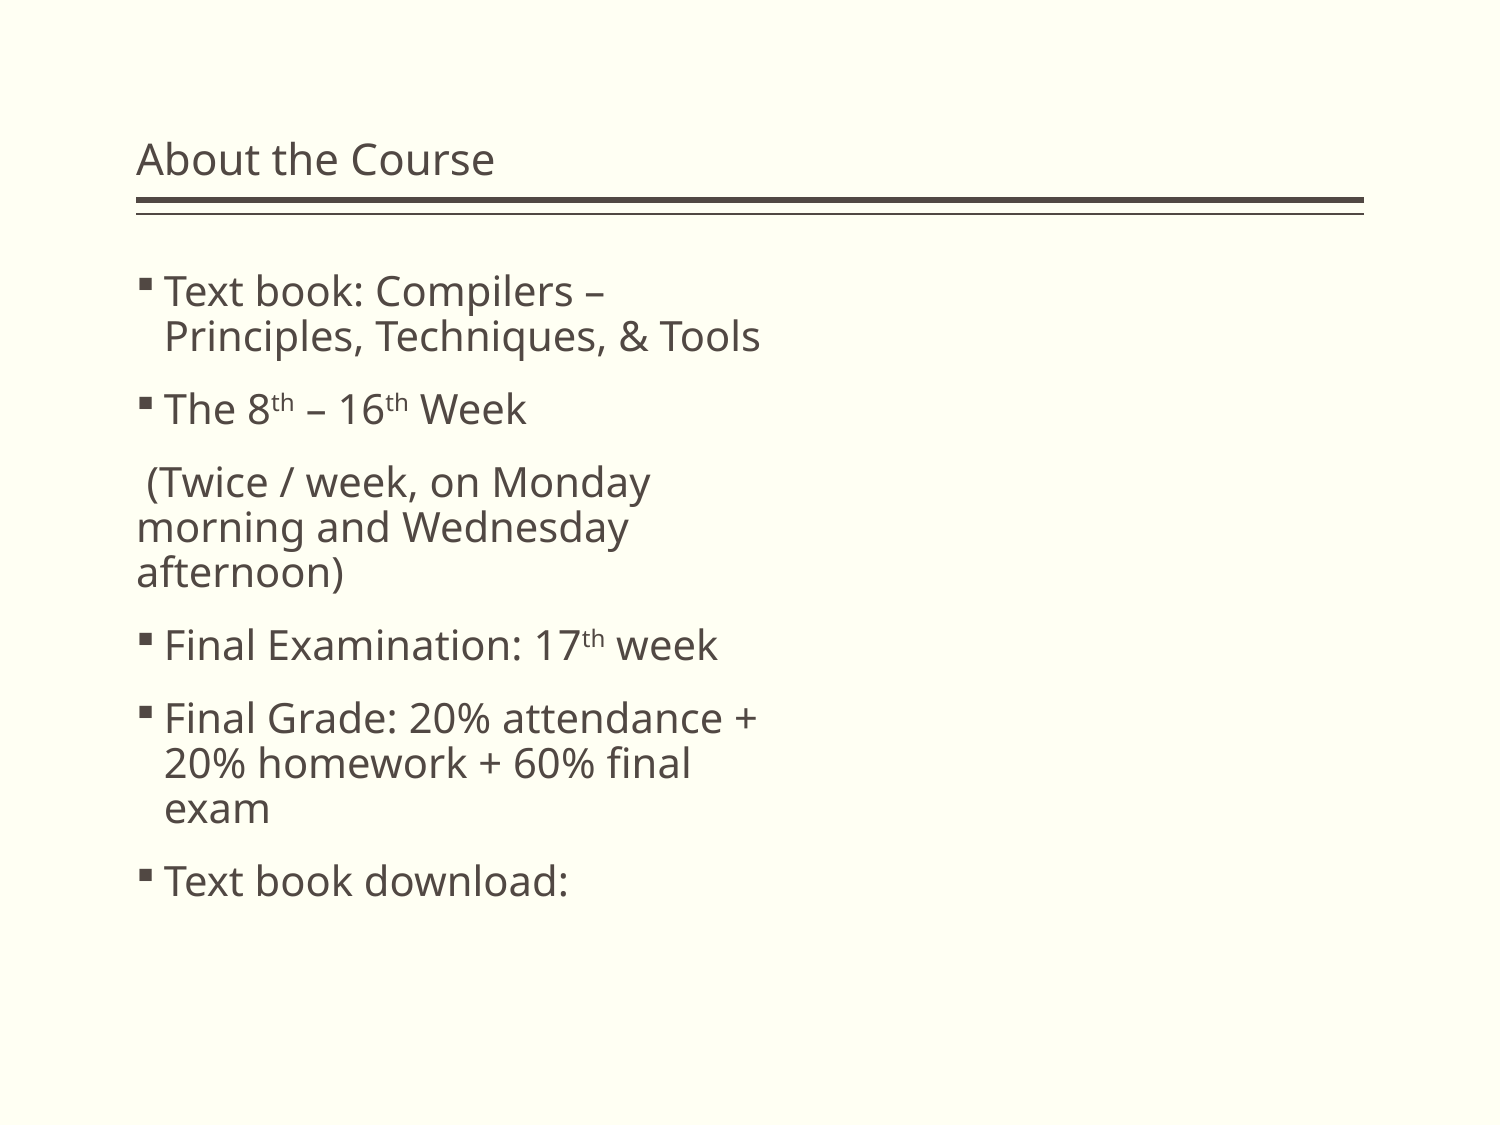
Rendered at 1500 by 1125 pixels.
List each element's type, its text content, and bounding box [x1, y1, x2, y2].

list Text book: Compilers – Principles, Techniques, & Tools The 8th – 16th Week (Twice / week, on Monday morning and Wednesday afternoon) Final Examination: 17th week Final Grade: 20% attendance + 20% homework + 60% final exam Text book download: [135, 262, 791, 1013]
title About the Course [135, 12, 1364, 193]
